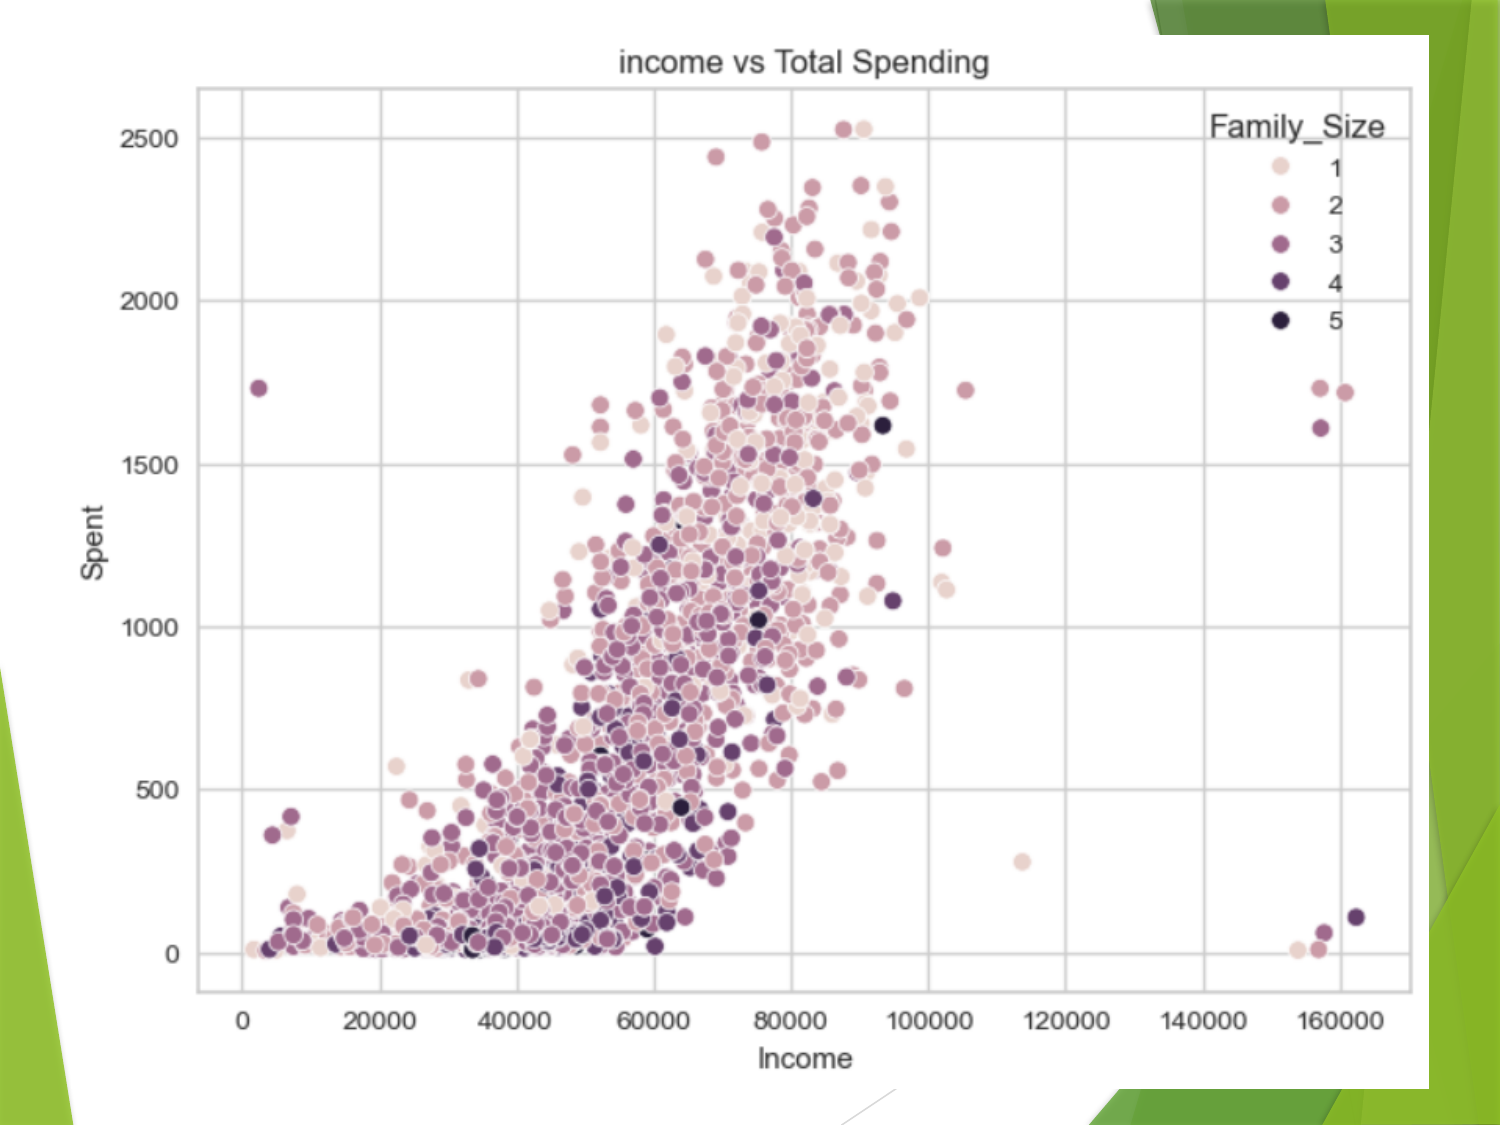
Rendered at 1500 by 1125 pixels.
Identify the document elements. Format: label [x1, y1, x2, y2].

picture [71, 35, 1429, 1090]
